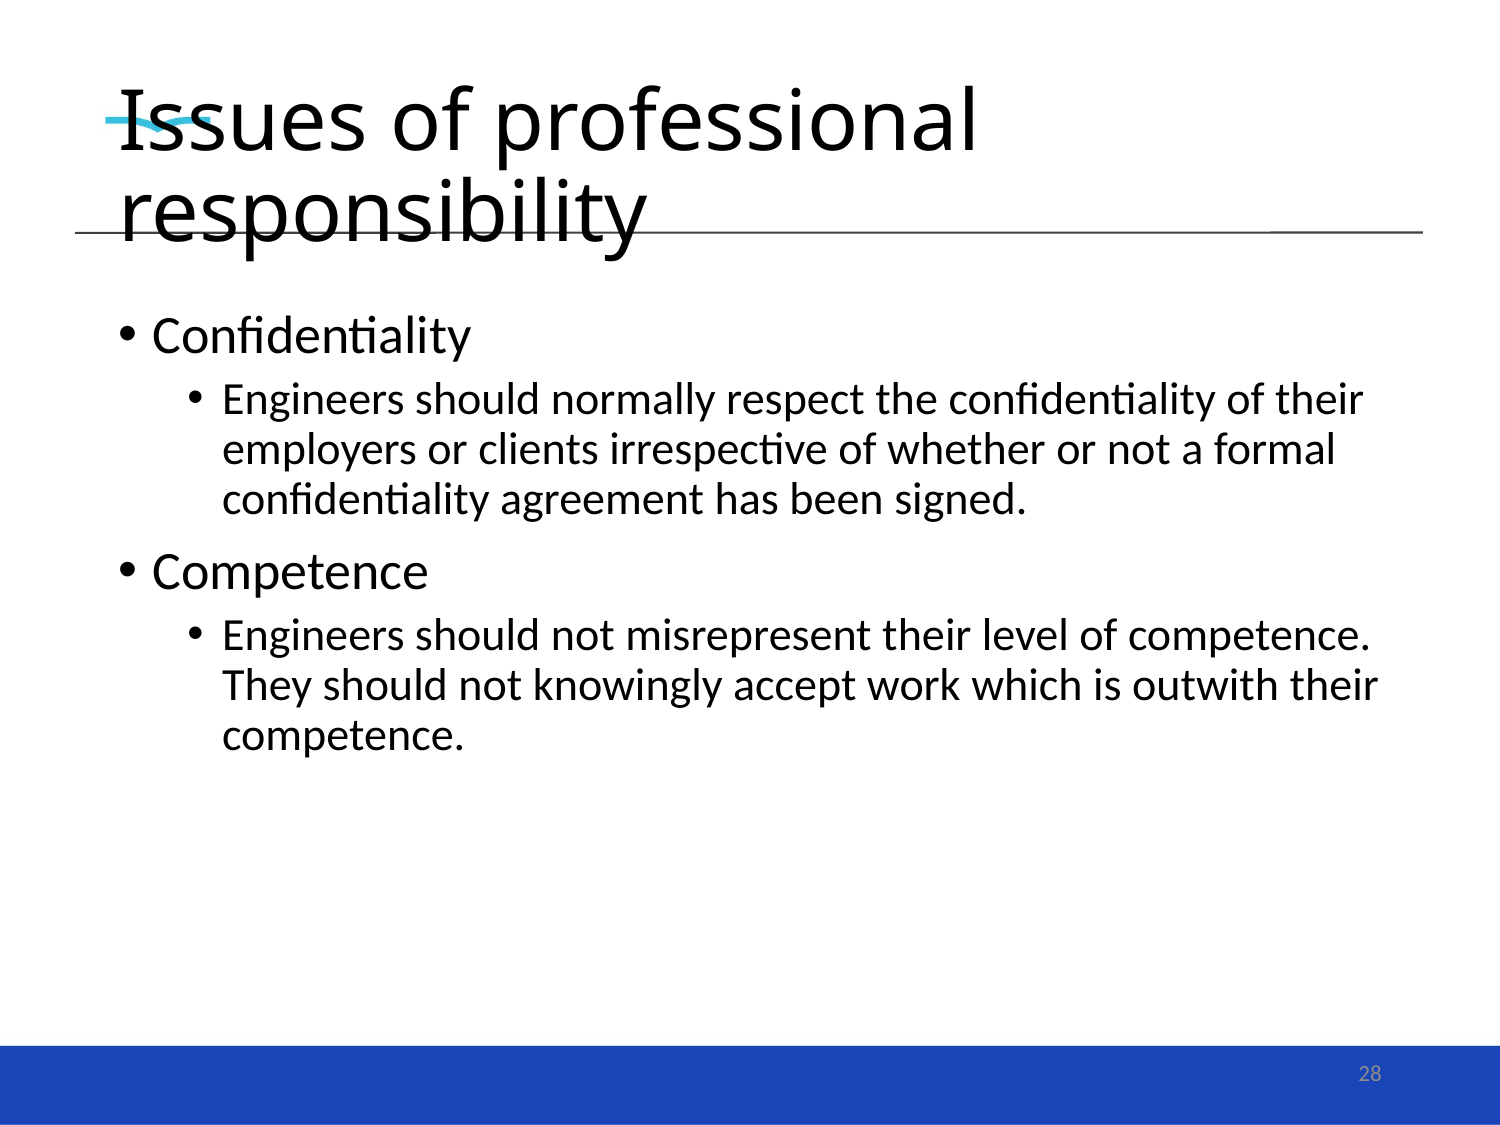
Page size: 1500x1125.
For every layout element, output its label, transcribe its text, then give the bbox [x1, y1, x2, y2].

list Confidentiality Engineers should normally respect the confidentiality of their employers or clients irrespective of whether or not a formal confidentiality agreement has been signed. Competence Engineers should not misrepresent their level of competence. They should not knowingly accept work which is outwith their competence. [103, 299, 1397, 1014]
title Issues of professional responsibility [103, 59, 1397, 278]
picture [0, 0, 1500, 1125]
slide_number 28 [1059, 1042, 1397, 1103]
